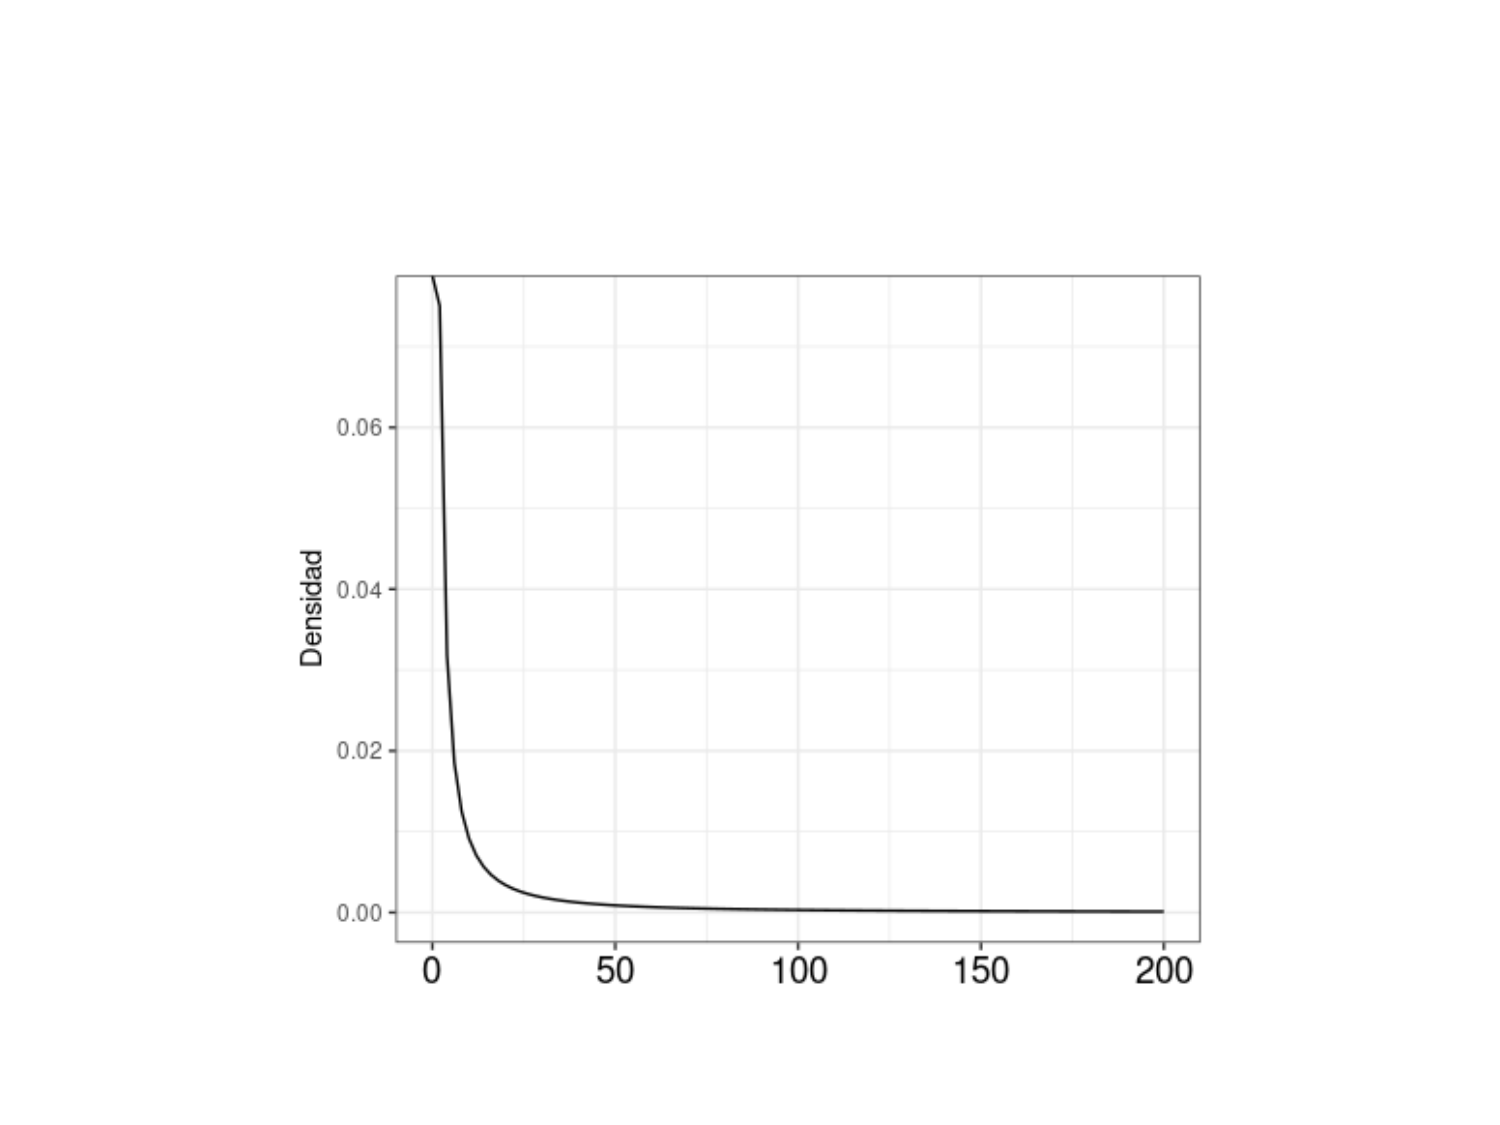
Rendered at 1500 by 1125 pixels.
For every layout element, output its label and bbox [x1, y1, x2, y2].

picture [287, 262, 1215, 1005]
